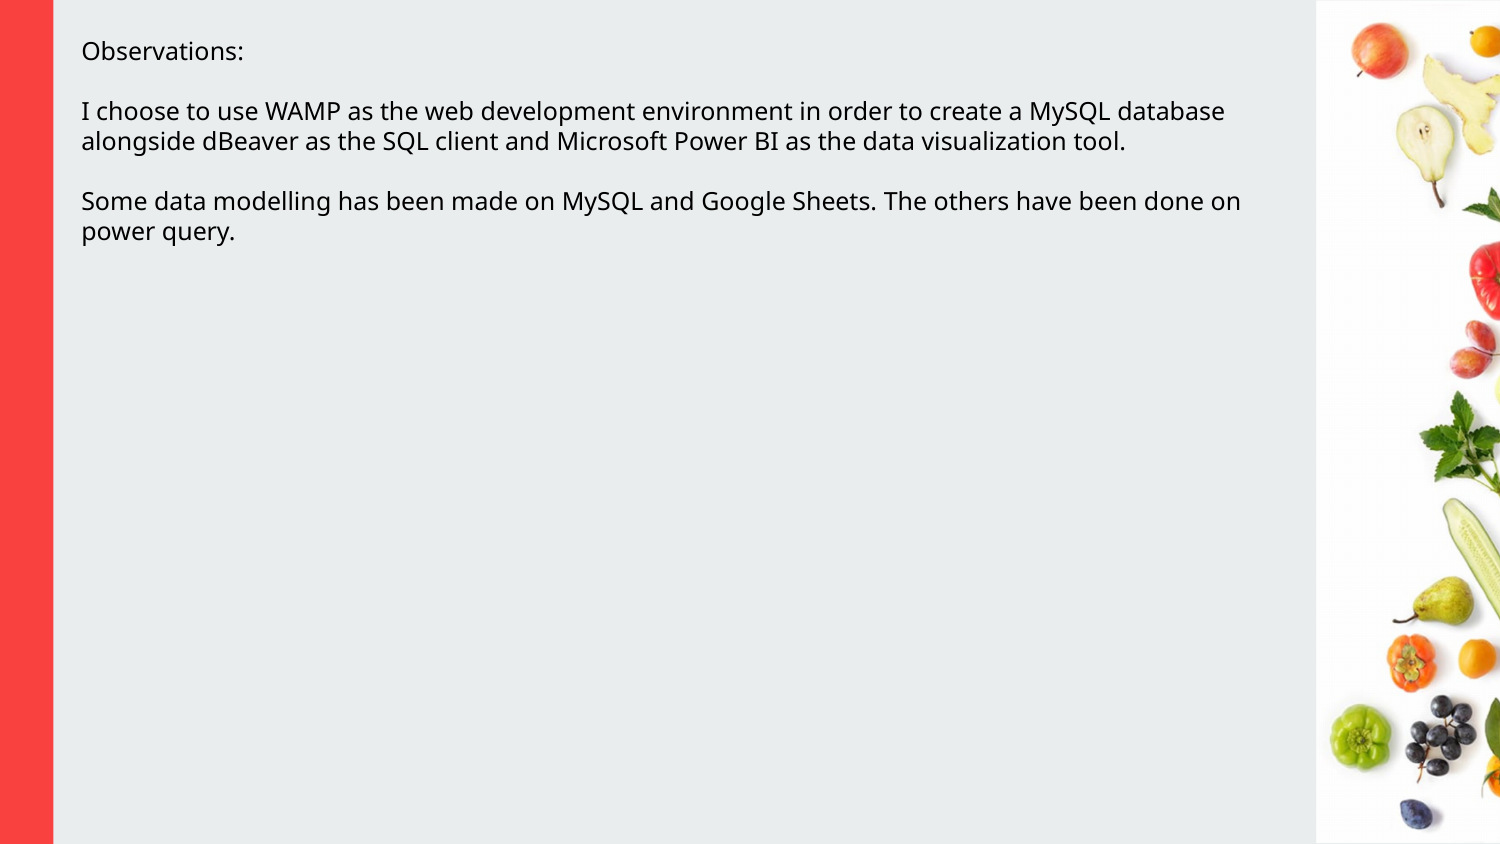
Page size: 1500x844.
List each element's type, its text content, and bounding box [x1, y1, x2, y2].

text_box Observations: I choose to use WAMP as the web development environment in order to create a MySQL database alongside dBeaver as the SQL client and Microsoft Power BI as the data visualization tool. Some data modelling has been made on MySQL and Google Sheets. The others have been done on power query. [78, 32, 1292, 814]
picture [986, 1, 1500, 842]
text_box [0, 0, 54, 844]
